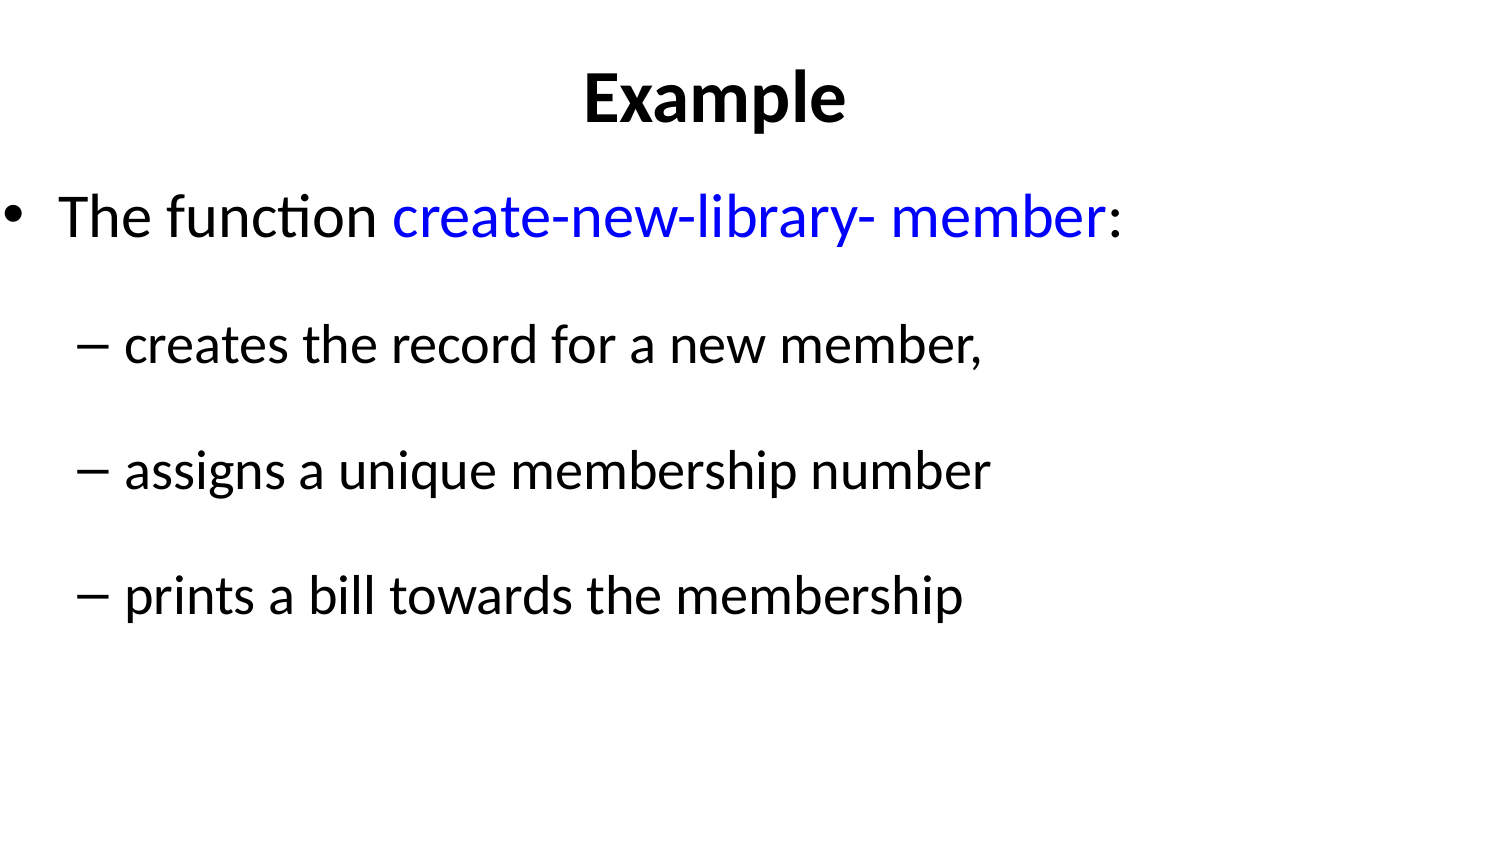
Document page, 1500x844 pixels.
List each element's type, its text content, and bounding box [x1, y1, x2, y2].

title Example [237, 22, 1194, 146]
list The function create-new-library- member: creates the record for a new member, assigns a unique membership number prints a bill towards the membership [0, 146, 1475, 779]
